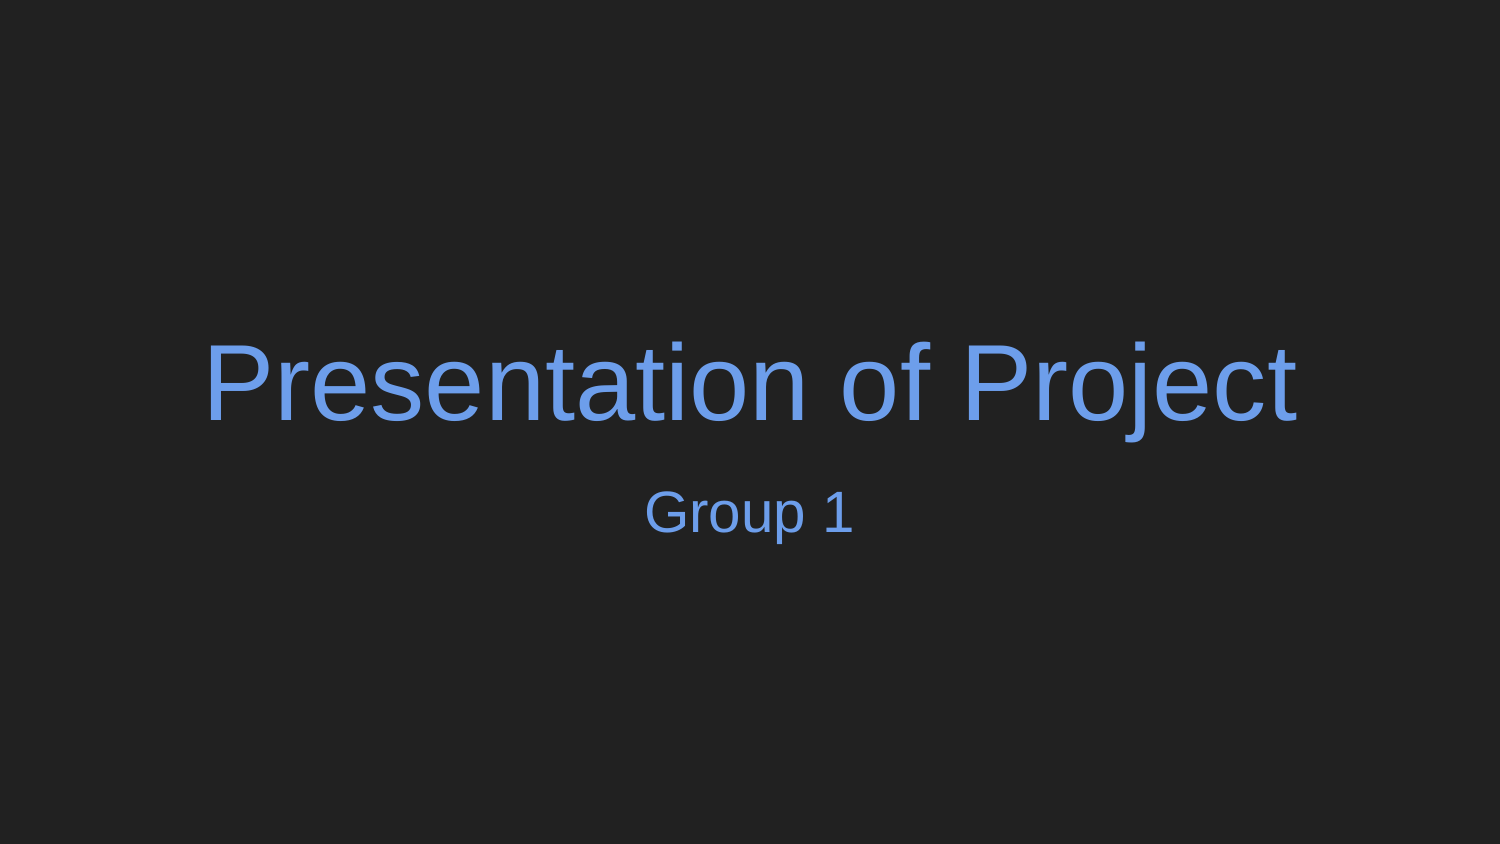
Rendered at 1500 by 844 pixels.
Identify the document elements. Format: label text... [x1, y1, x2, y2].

subtitle Group 1 [51, 464, 1449, 595]
title Presentation of Project [51, 122, 1449, 459]
